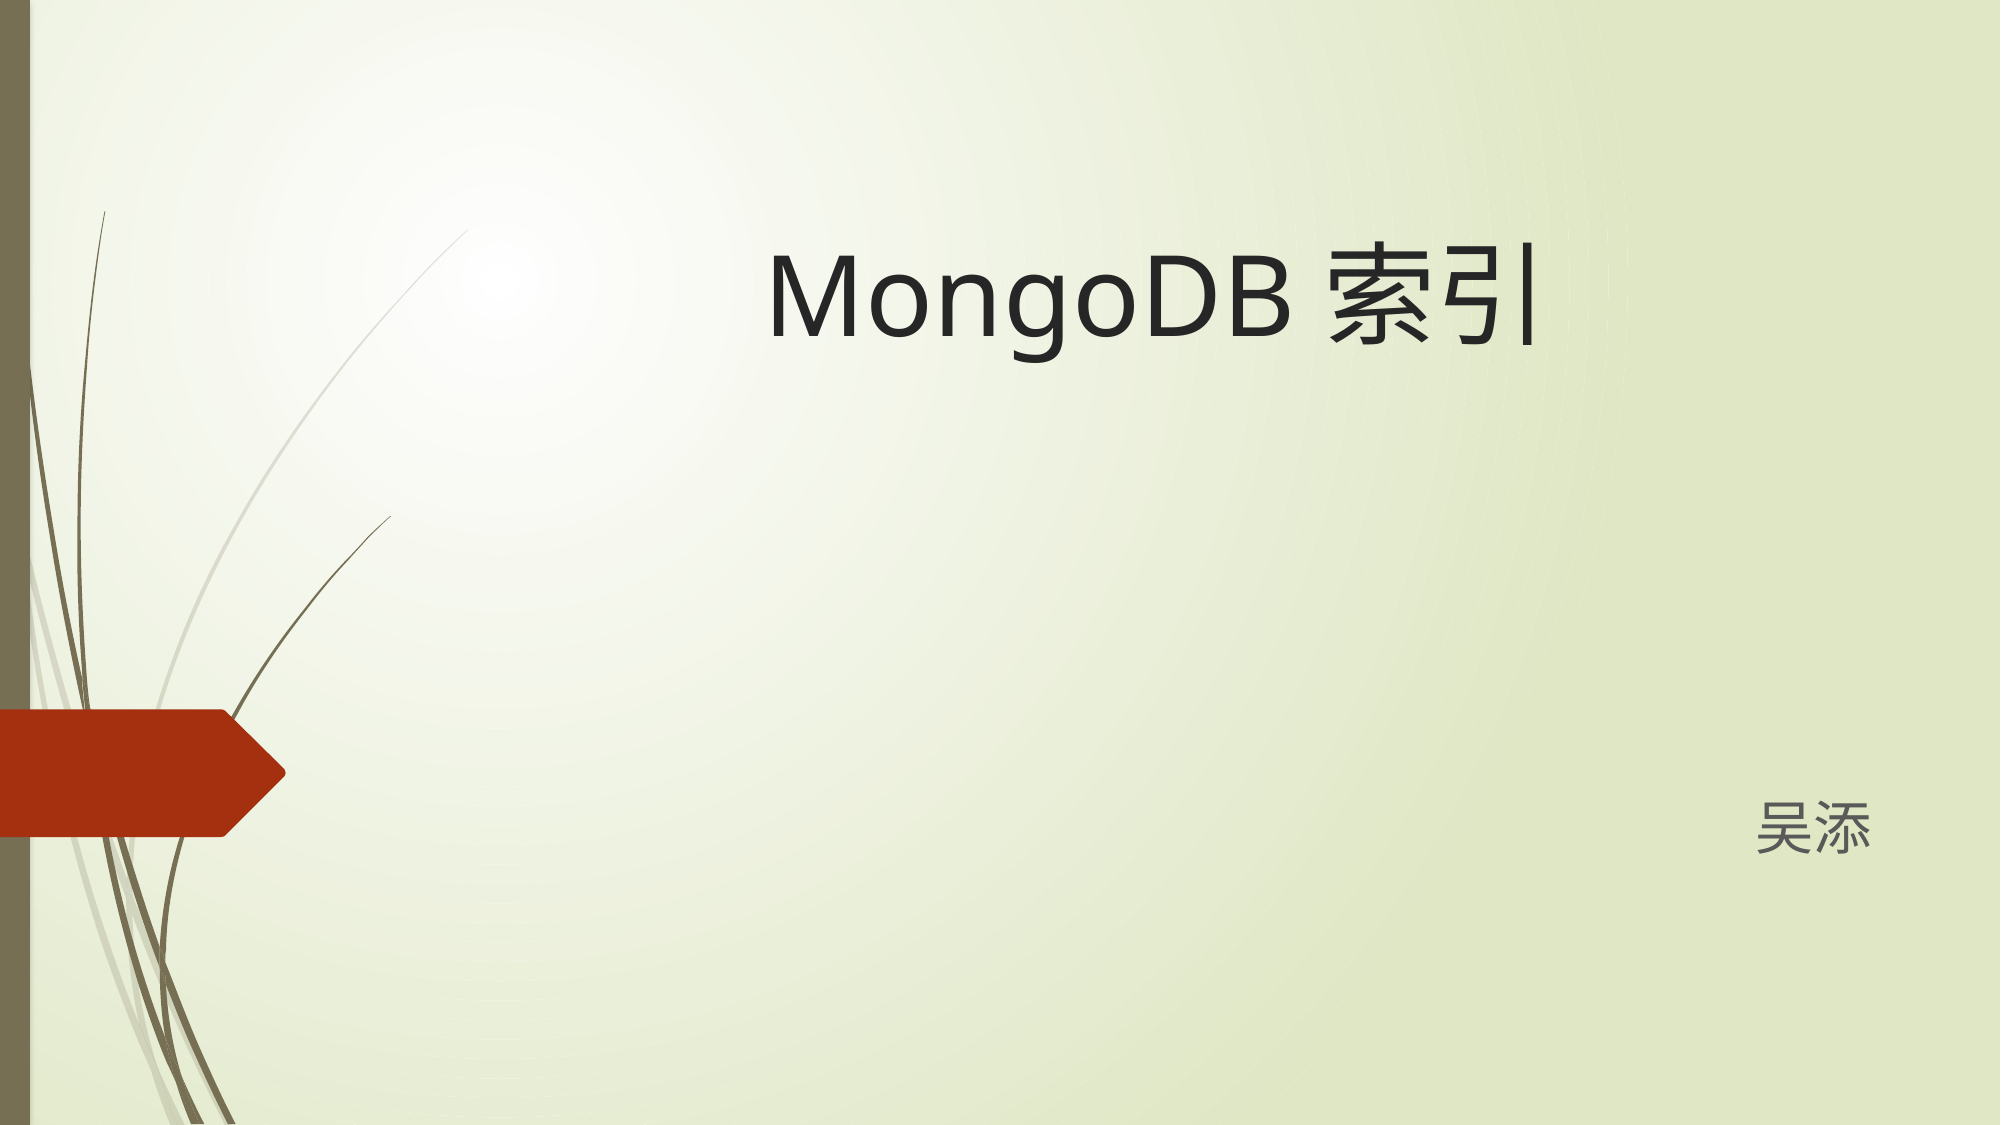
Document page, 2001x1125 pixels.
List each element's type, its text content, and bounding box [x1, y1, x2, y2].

title MongoDB索引 [424, 130, 1888, 502]
subtitle 吴添 [424, 783, 1888, 969]
